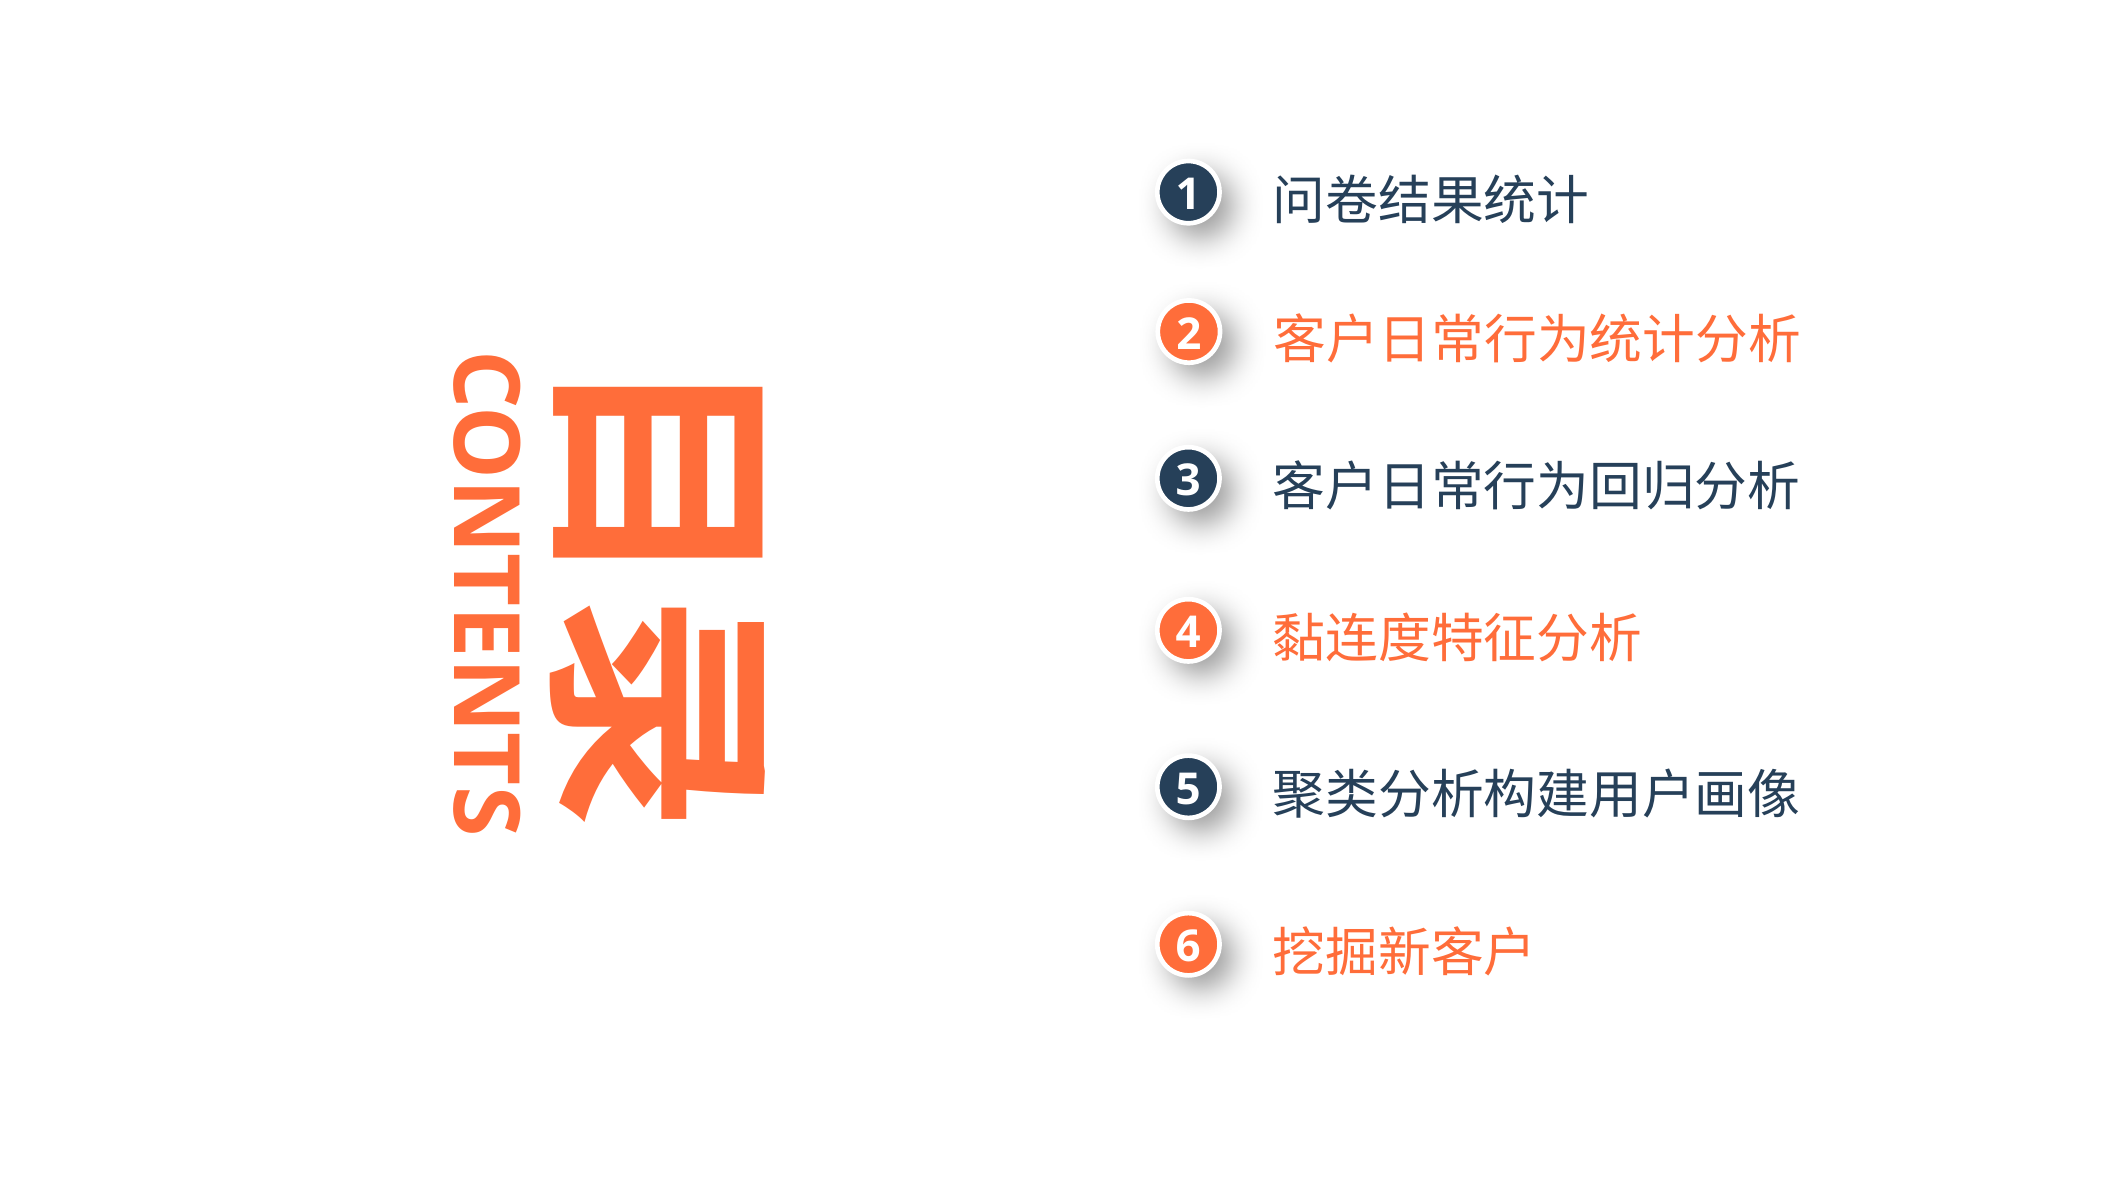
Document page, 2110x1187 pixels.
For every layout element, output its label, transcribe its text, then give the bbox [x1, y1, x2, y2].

text_box 目录 [523, 281, 814, 905]
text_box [1157, 913, 1764, 983]
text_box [1157, 755, 1858, 825]
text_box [1157, 300, 1824, 370]
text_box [1157, 447, 1811, 517]
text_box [1157, 599, 1764, 669]
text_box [1157, 160, 1764, 230]
text_box CONTENTS [436, 322, 547, 864]
